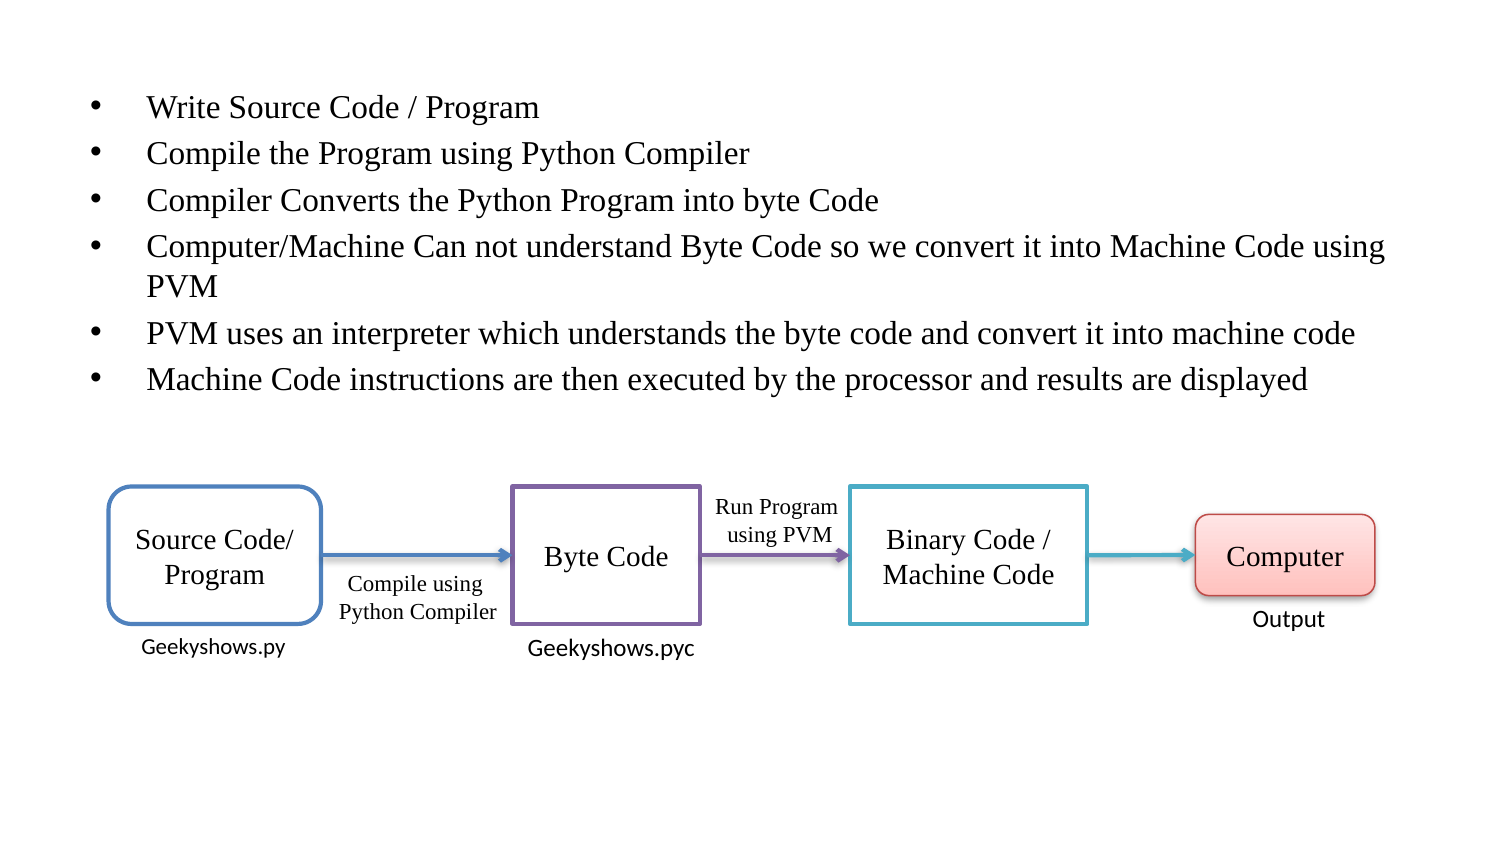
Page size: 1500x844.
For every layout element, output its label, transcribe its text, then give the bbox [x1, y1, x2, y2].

text_box Geekyshows.pyc [512, 624, 710, 669]
text_box Output [1237, 595, 1341, 641]
text_box Byte Code [510, 484, 702, 624]
text_box Computer [1194, 513, 1376, 597]
list Write Source Code / Program Compile the Program using Python Compiler Compiler Converts the Python Program into byte Code Computer/Machine Can not understand Byte Code so we convert it into Machine Code using PVM PVM uses an interpreter which understands the byte code and convert it into machine code Machine Code instructions are then executed by the processor and results are displayed [75, 77, 1425, 460]
text_box Binary Code / Machine Code [848, 484, 1089, 626]
text_box Compile using Python Compiler [324, 561, 513, 632]
text_box Source Code/ Program [106, 484, 324, 626]
text_box Run Program using PVM [700, 484, 860, 554]
text_box Geekyshows.py [126, 624, 302, 667]
